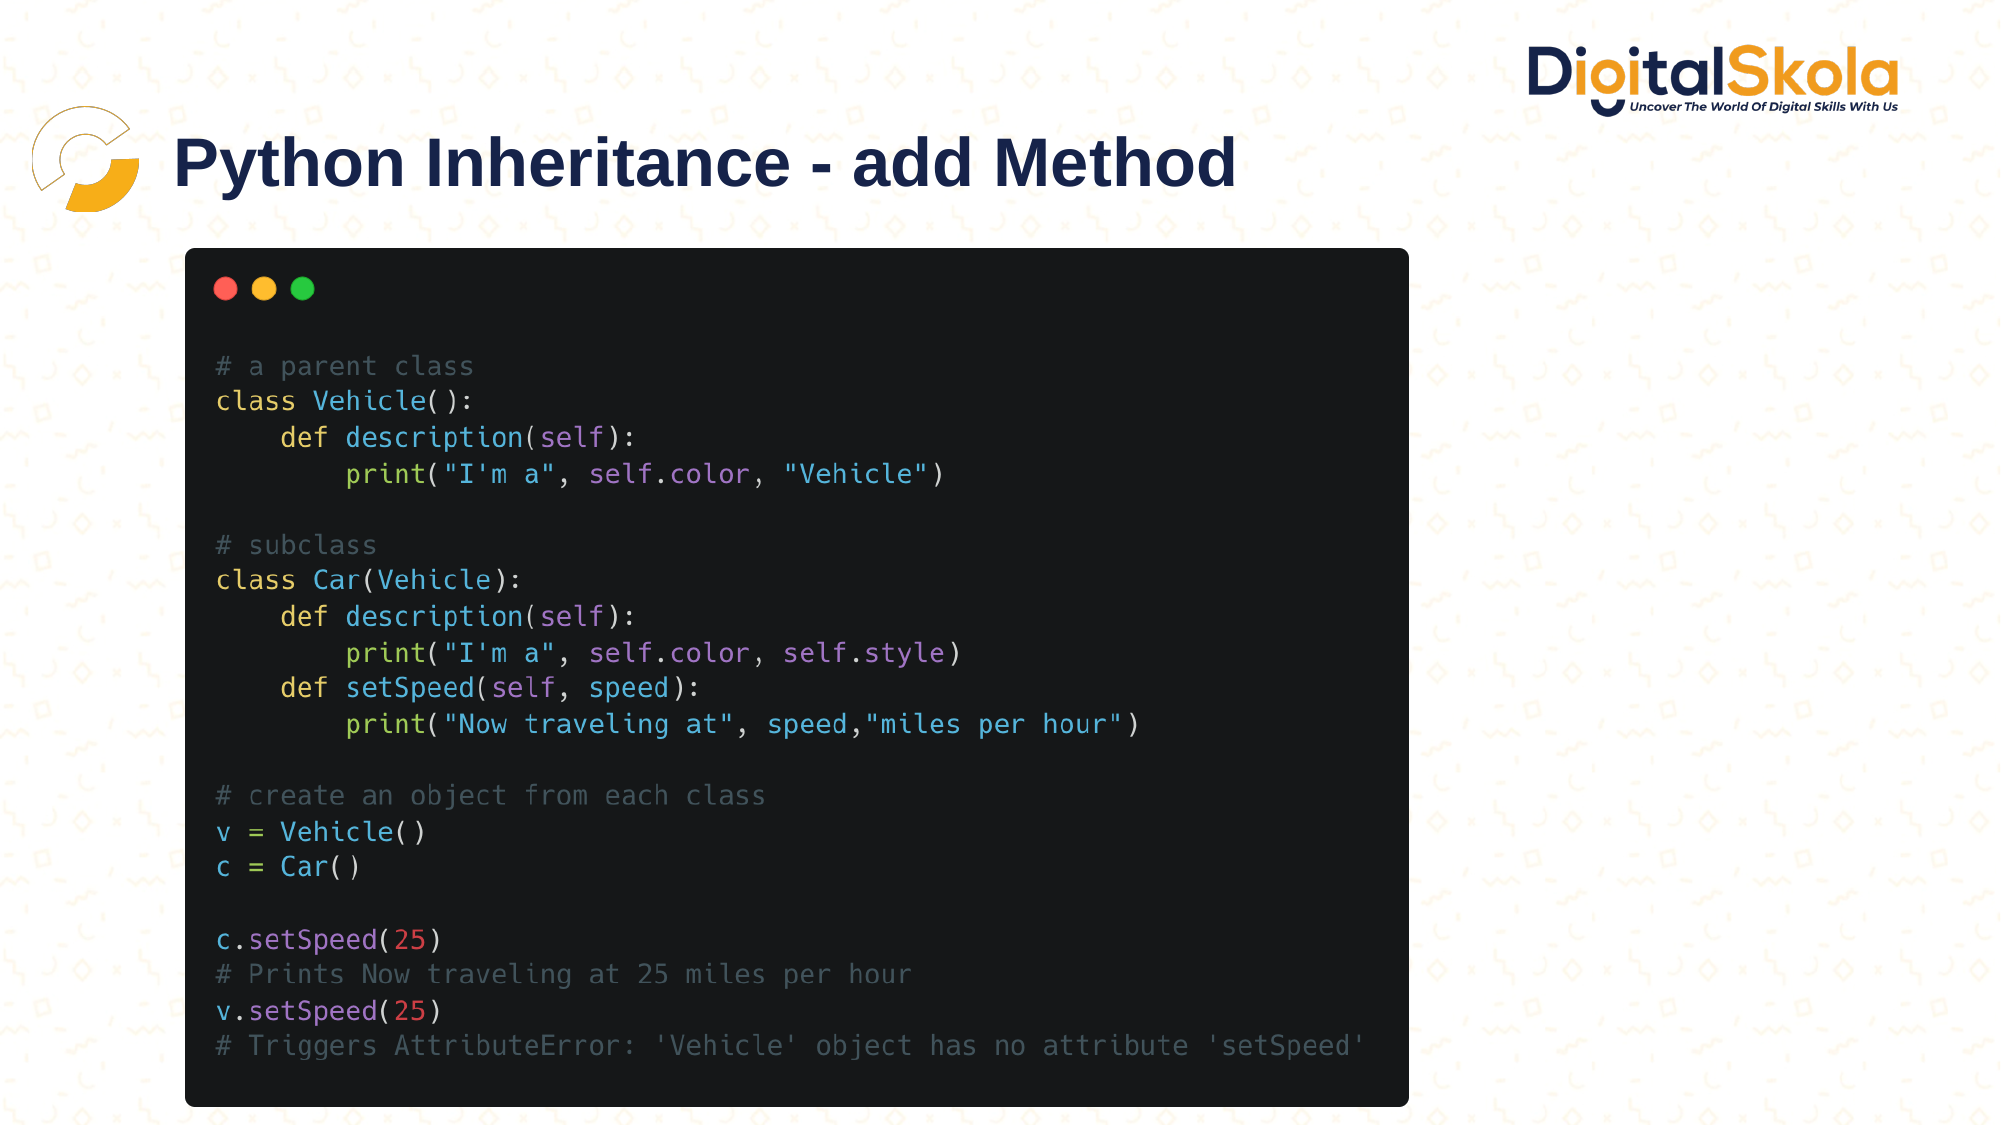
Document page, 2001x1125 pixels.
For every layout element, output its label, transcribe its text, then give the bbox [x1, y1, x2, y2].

text_box Python Inheritance - add Method [158, 79, 1538, 197]
picture [0, 0, 2001, 1125]
